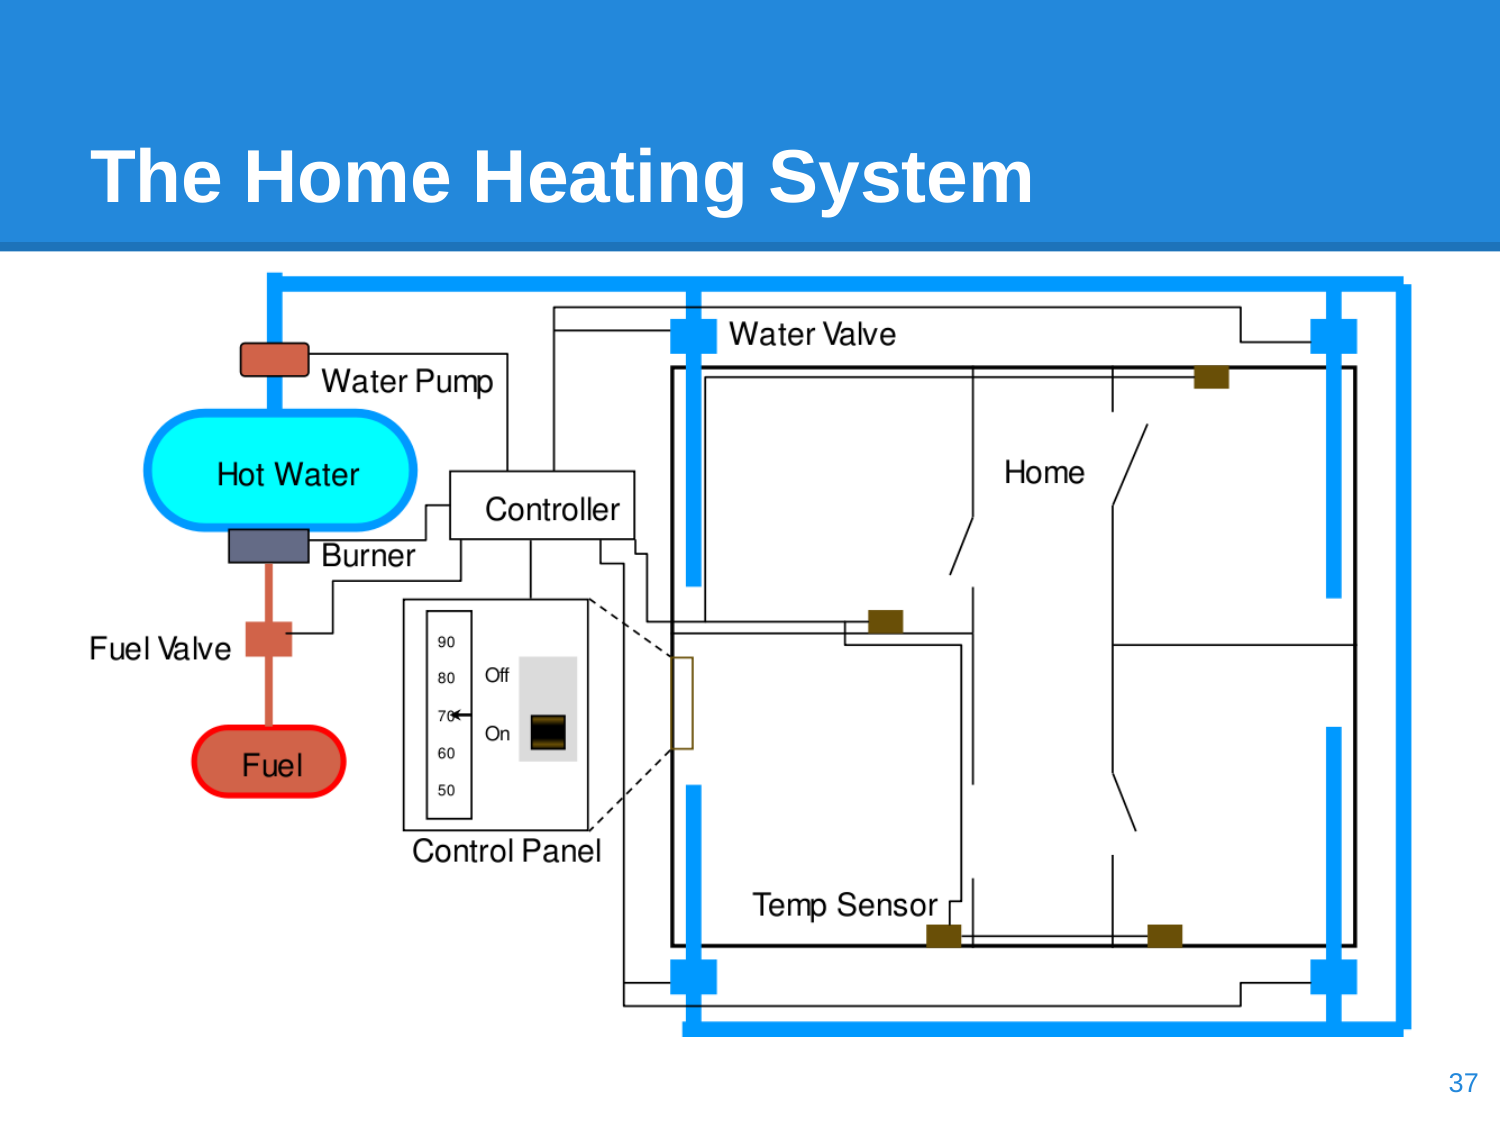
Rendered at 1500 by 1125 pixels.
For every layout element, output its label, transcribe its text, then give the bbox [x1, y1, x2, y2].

title The Home Heating System [75, 45, 1425, 233]
picture [84, 264, 1416, 1038]
slide_number ‹#› [1403, 1038, 1494, 1125]
